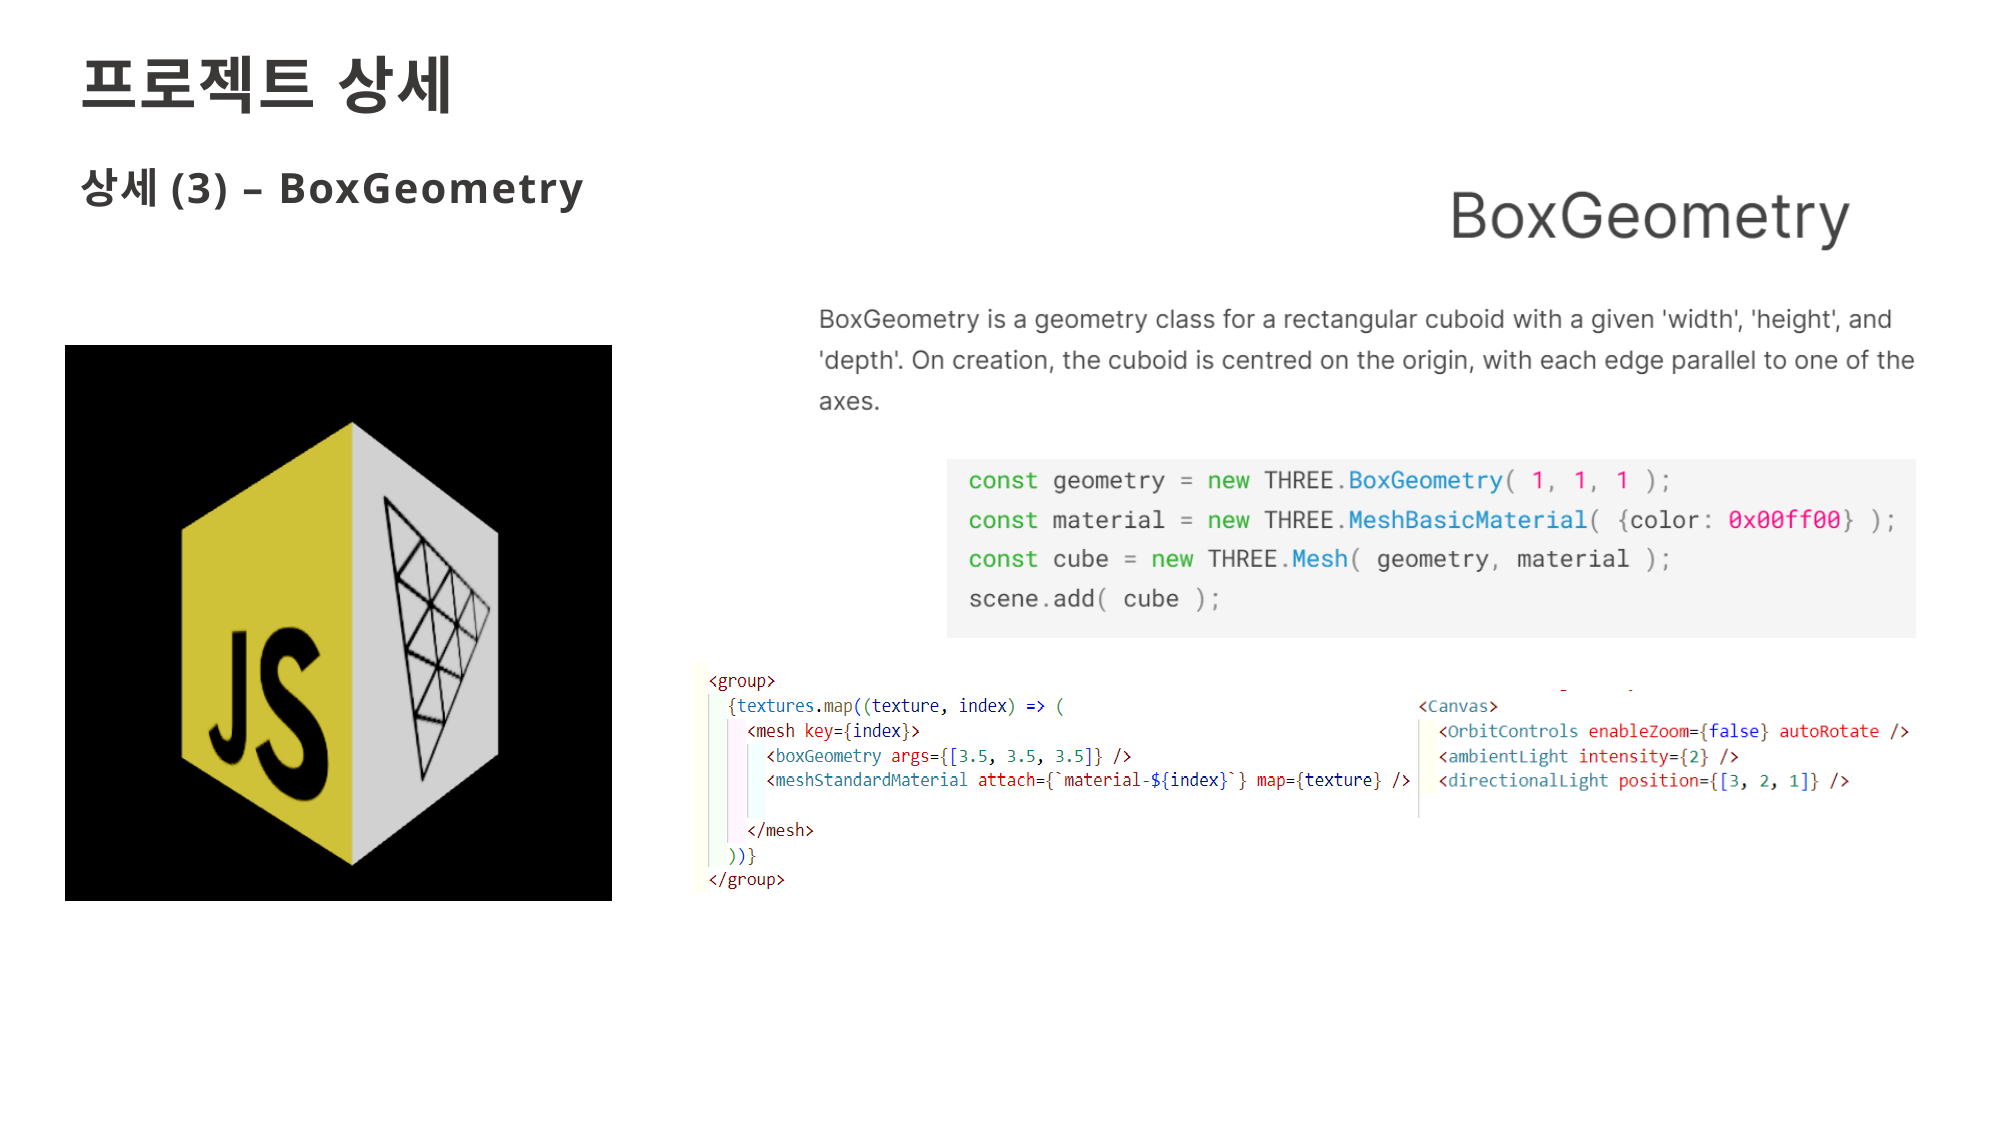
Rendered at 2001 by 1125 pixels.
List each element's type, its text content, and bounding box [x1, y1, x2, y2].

picture [65, 345, 612, 901]
picture [692, 662, 1935, 893]
text_box 프로젝트 상세 상세(3) – BoxGeometry [65, 47, 745, 222]
picture [947, 459, 1917, 638]
picture [1431, 175, 1863, 268]
picture [813, 290, 1935, 435]
